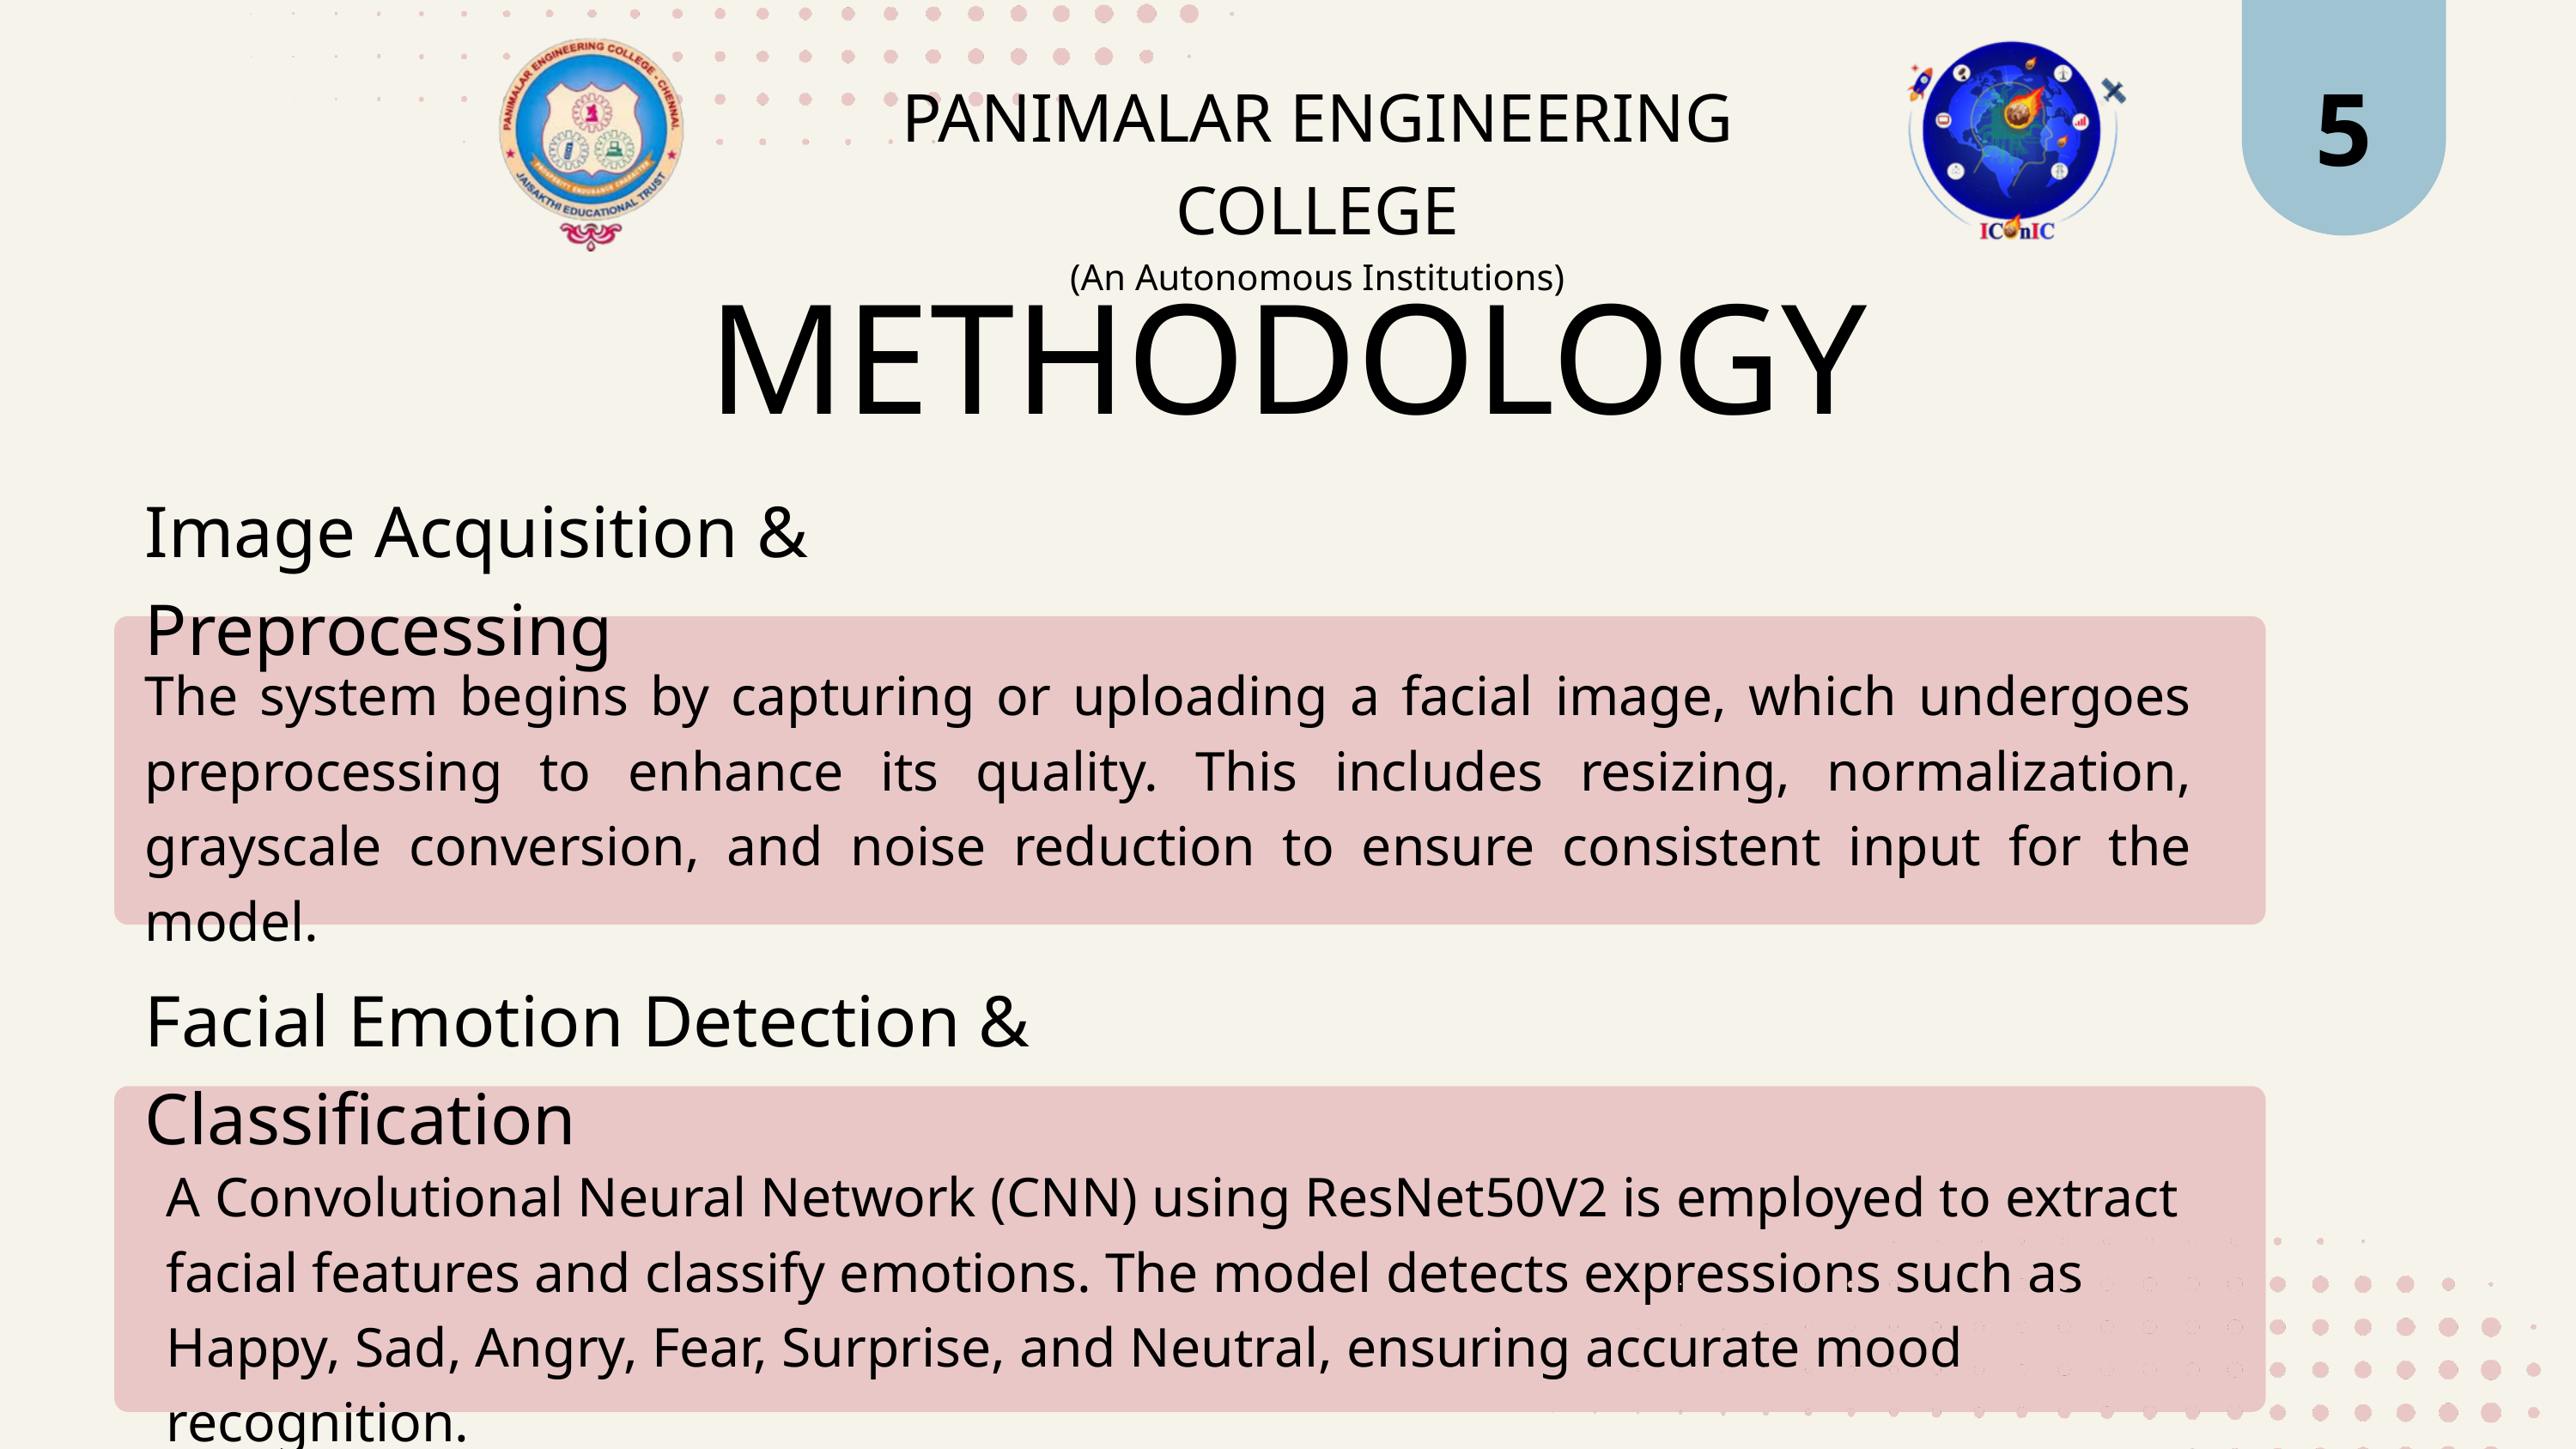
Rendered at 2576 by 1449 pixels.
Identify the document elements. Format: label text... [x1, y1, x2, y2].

text_box [208, 0, 1239, 145]
text_box The system begins by capturing or uploading a facial image, which undergoes preprocessing to enhance its quality. This includes resizing, normalization, grayscale conversion, and noise reduction to ensure consistent input for the model. [144, 935, 2195, 952]
text_box A Convolutional Neural Network (CNN) using ResNet50V2 is employed to extract facial features and classify emotions. The model detects expressions such as Happy, Sad, Angry, Fear, Surprise, and Neutral, ensuring accurate mood recognition. [166, 1422, 1510, 1449]
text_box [449, 38, 2127, 252]
text_box Facial Emotion Detection & Classification [144, 962, 1381, 1083]
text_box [2233, 0, 2455, 236]
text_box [113, 615, 2266, 925]
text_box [113, 1086, 2266, 1413]
text_box METHODOLOGY [359, 231, 2216, 445]
text_box Image Acquisition & Preprocessing [144, 473, 1228, 615]
text_box [1510, 1237, 2541, 1449]
